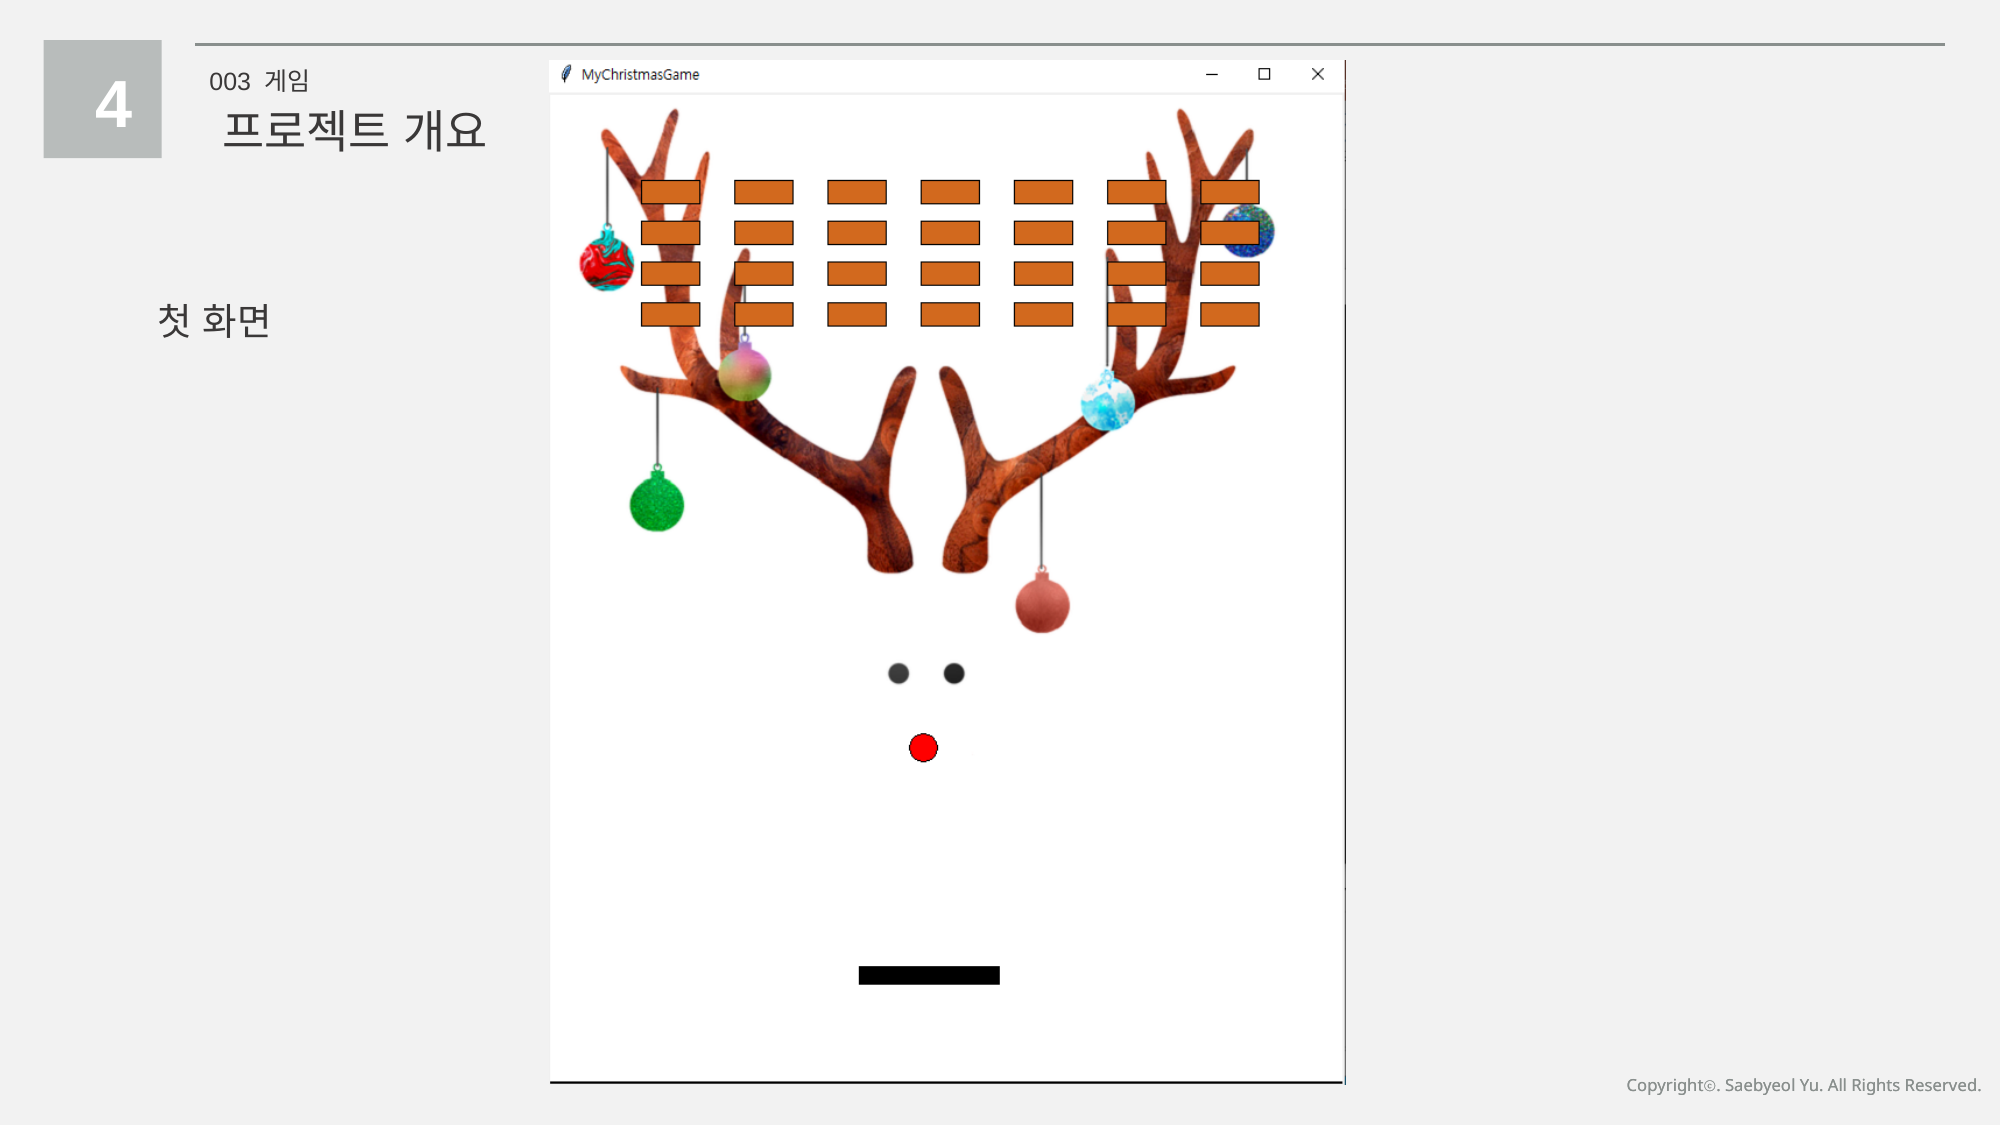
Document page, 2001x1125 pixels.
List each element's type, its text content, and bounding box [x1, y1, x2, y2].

text_box [42, 39, 163, 159]
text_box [194, 57, 516, 167]
text_box Copyrightⓒ. Saebyeol Yu. All Rights Reserved. [1611, 1067, 1998, 1102]
text_box 첫 화면 [143, 290, 448, 351]
picture [549, 60, 1346, 1085]
text_box 4 [80, 52, 123, 148]
